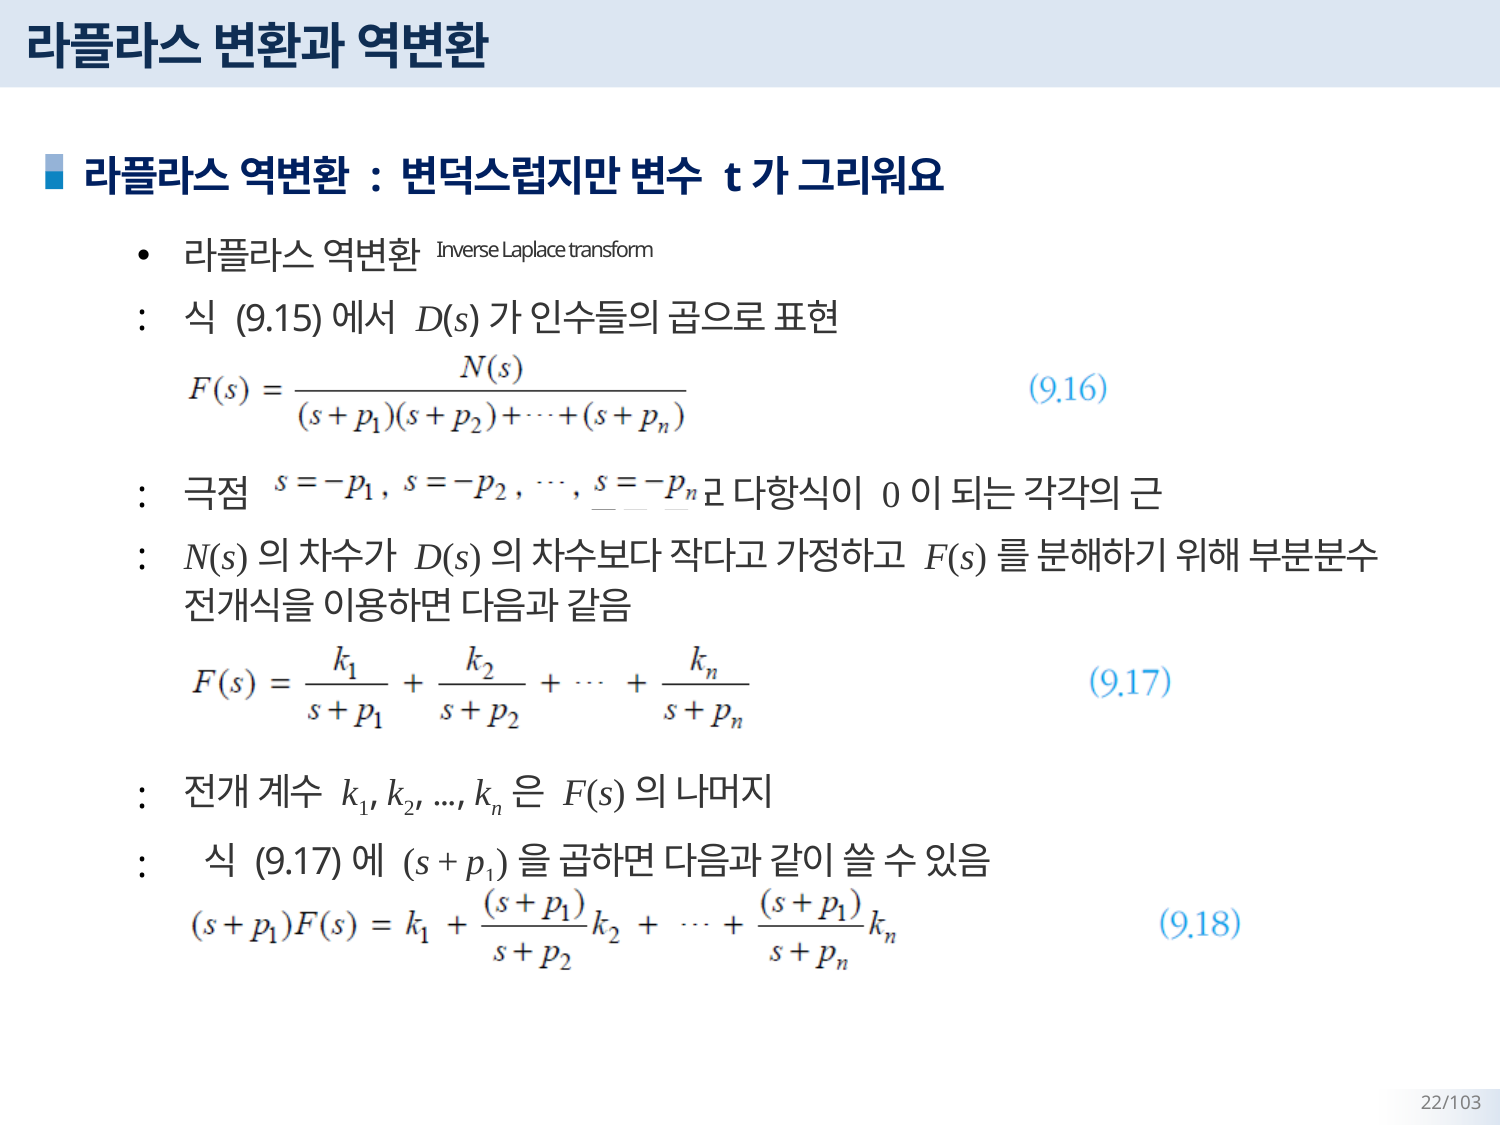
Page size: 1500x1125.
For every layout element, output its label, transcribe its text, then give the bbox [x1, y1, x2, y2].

picture [182, 348, 1116, 446]
text_box 라플라스 역변환 Inverse Laplace transform 식 (9.15)에서 D(s)가 인수들의 곱으로 표현 극점 들은 분모 다항식이 0이 되는 각각의 근 N(s)의 차수가 D(s)의 차수보다 작다고 가정하고 F(s)를 분해하기 위해 부분분수 전개식을 이용하면 다음과 같음 전개 계수 k1, k2, ..., kn은 F(s)의 나머지 식 (9.17)에 (s + p1)을 곱하면 다음과 같이 쓸 수 있음 [122, 219, 1424, 1020]
title 라플라스 변환과 역변환 [10, 5, 1288, 84]
picture [184, 881, 1247, 973]
picture [184, 636, 1176, 739]
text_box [45, 136, 1450, 204]
picture [265, 467, 705, 509]
